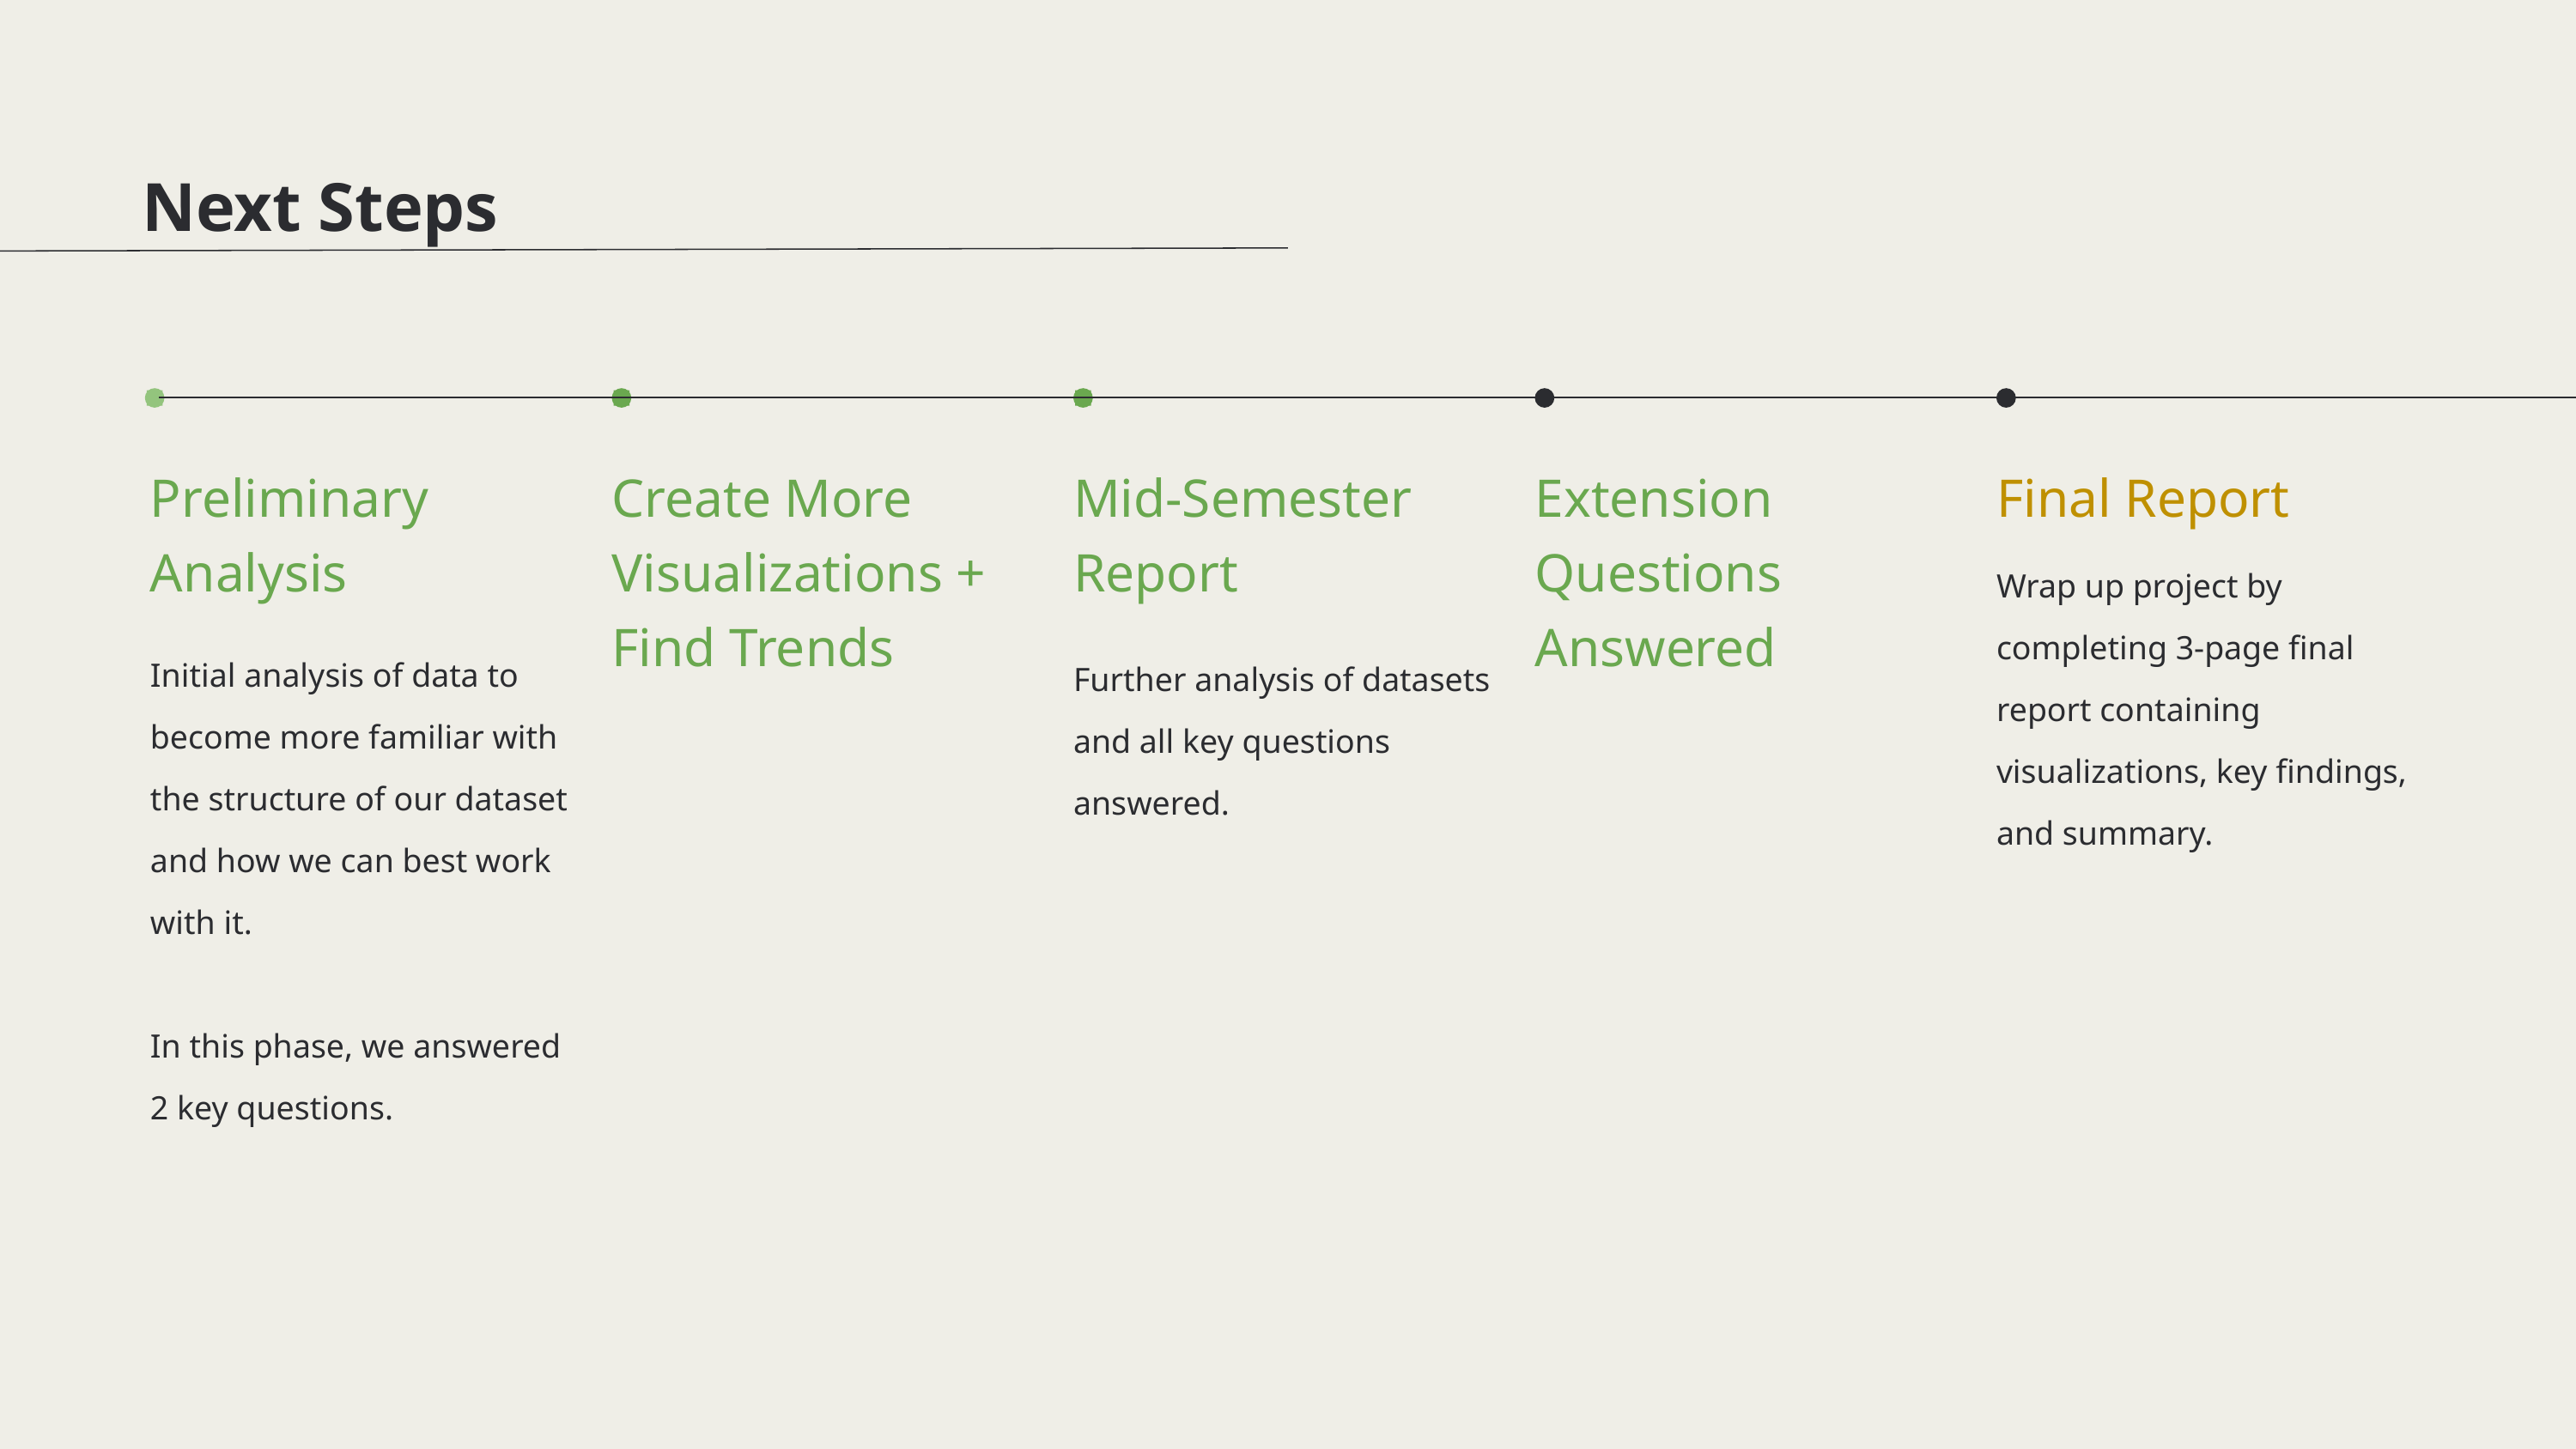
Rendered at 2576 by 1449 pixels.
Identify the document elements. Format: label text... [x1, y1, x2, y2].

text_box Preliminary Analysis [149, 452, 543, 603]
text_box Initial analysis of data to become more familiar with the structure of our dataset and how we can best work with it. In this phase, we answered 2 key questions. [149, 632, 586, 1127]
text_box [1534, 387, 1555, 397]
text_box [0, 247, 1289, 254]
text_box Final Report [1996, 452, 2389, 528]
text_box Next Steps [142, 132, 2428, 245]
text_box Wrap up project by completing 3-page final report containing visualizations, key findings, and summary. [1996, 543, 2432, 852]
text_box Further analysis of datasets and all key questions answered. [1073, 636, 1509, 822]
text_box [1996, 387, 2016, 397]
text_box Mid-Semester Report [1072, 452, 1466, 603]
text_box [611, 387, 632, 397]
text_box Create More Visualizations + Find Trends [611, 452, 1005, 752]
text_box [1072, 387, 1093, 397]
text_box Extension Questions Answered [1534, 452, 1928, 677]
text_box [144, 387, 165, 409]
